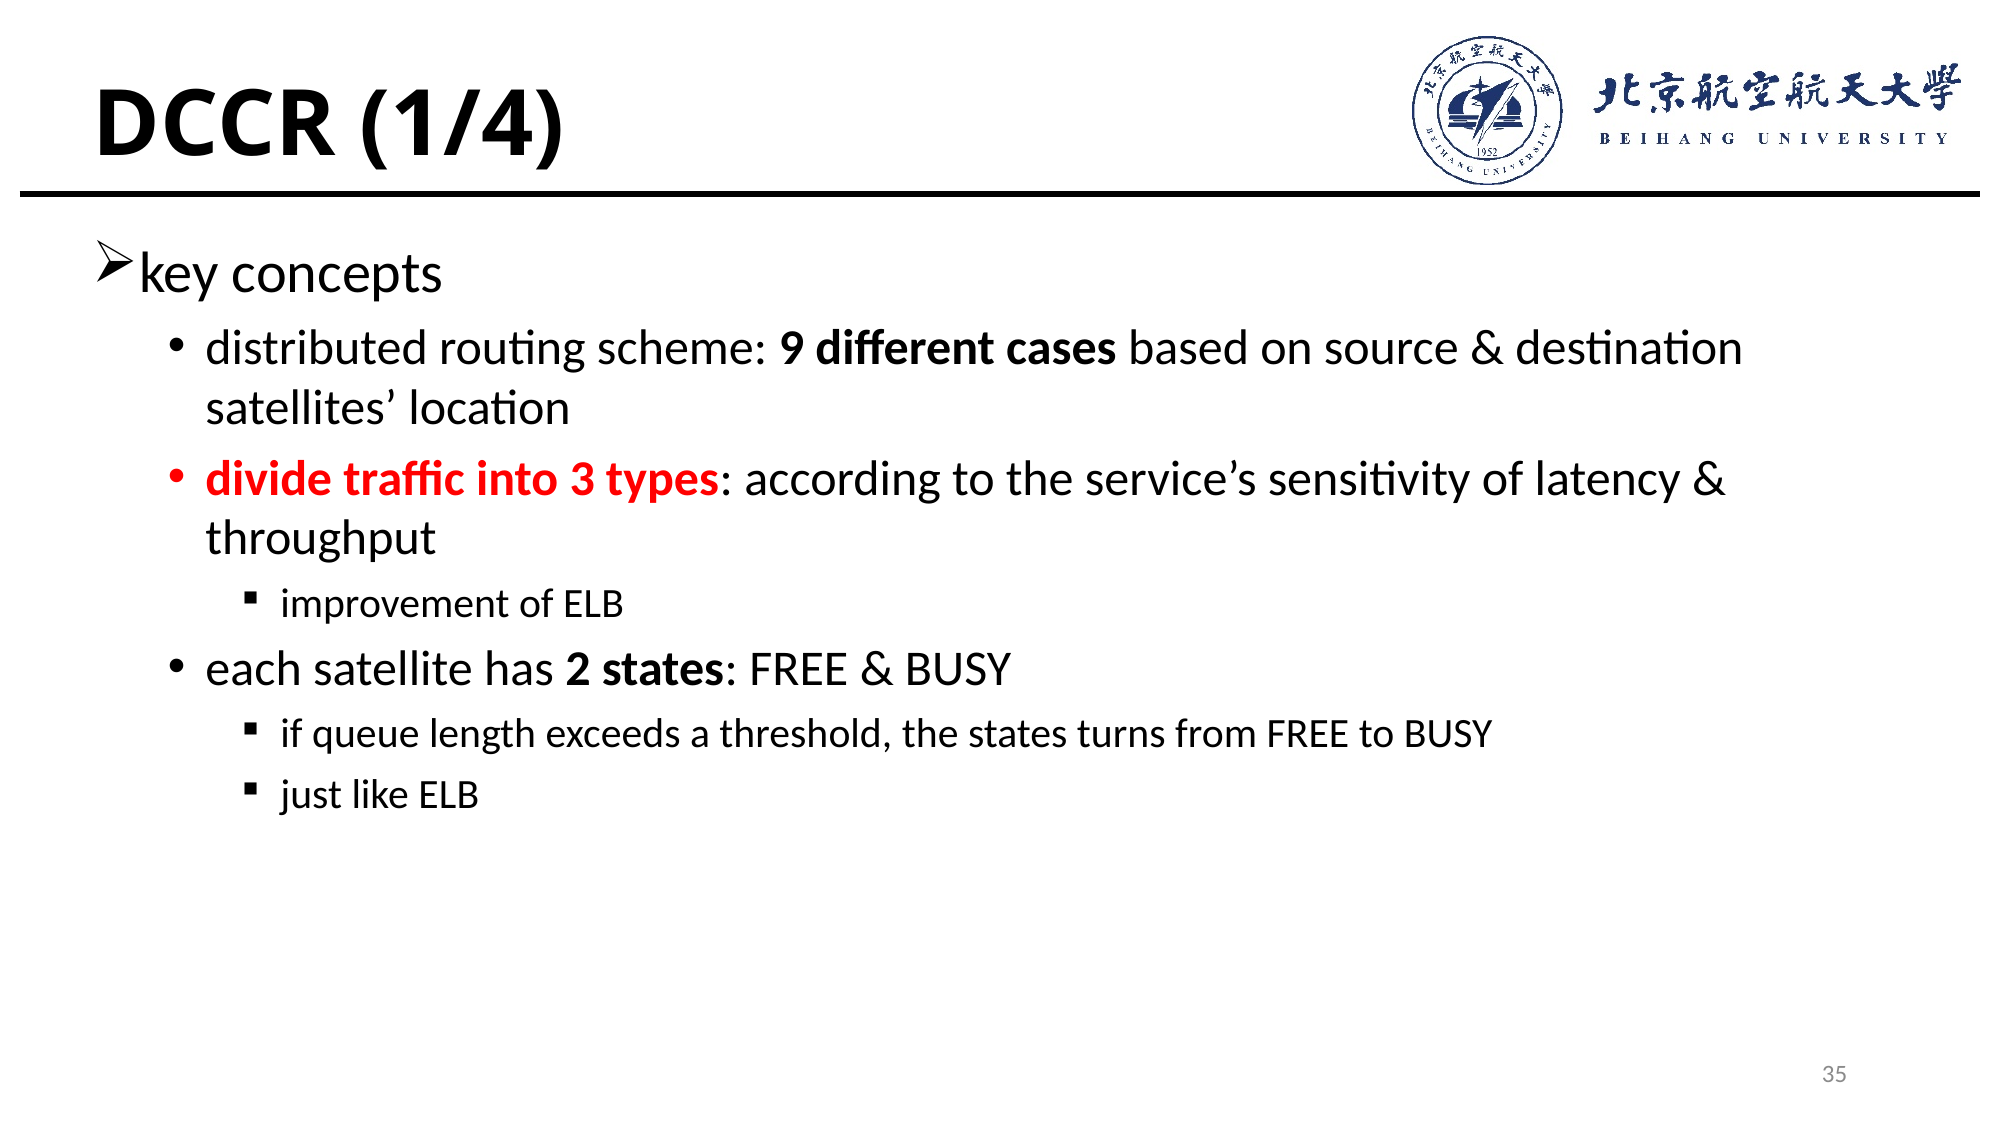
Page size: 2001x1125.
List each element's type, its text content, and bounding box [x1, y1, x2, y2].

slide_number 35 [1412, 1042, 1863, 1103]
list key concepts distributed routing scheme: 9 different cases based on source & destination satellites’ location divide traffic into 3 types: according to the service’s sensitivity of latency & throughput improvement of ELB each satellite has 2 states: FREE & BUSY if queue length exceeds a threshold, the states turns from FREE to BUSY just like ELB [78, 226, 1922, 941]
picture [1412, 36, 1961, 185]
title DCCR (1/4) [78, 41, 1333, 211]
